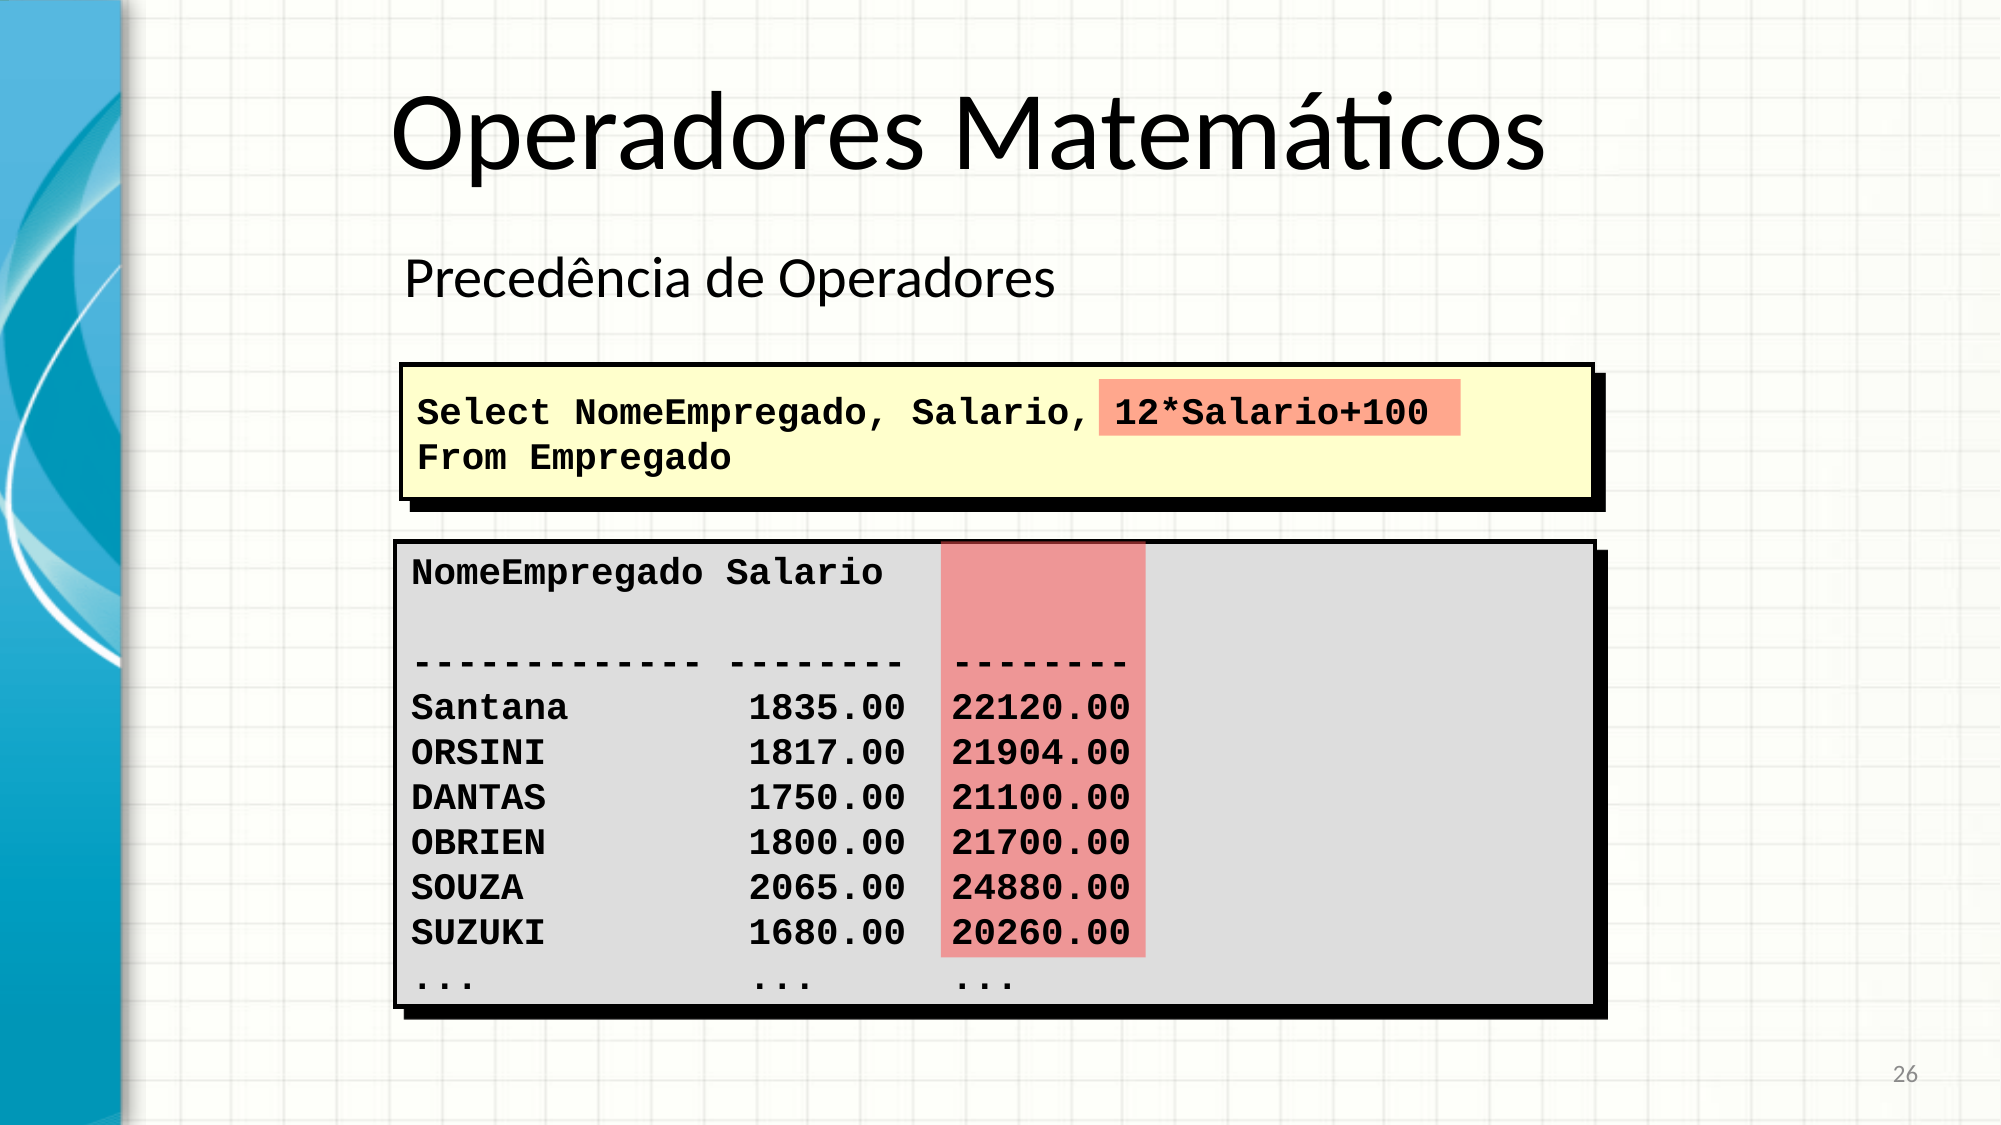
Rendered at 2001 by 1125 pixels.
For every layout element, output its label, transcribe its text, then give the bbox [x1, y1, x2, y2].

picture [0, 0, 2001, 1125]
text_box Operadores Matemáticos [375, 30, 1700, 219]
text_box NomeEmpregado Salario ------------- -------- -------- Santana 1835.00 22120.00 ORSINI 1817.00 21904.00 DANTAS 1750.00 21100.00 OBRIEN 1800.00 21700.00 SOUZA 2065.00 24880.00 SUZUKI 1680.00 20260.00 ... ... ... [395, 539, 1600, 1005]
text_box Select NomeEmpregado, Salario, 12*Salario+100 From Empregado [401, 362, 1598, 502]
slide_number 26 [1466, 1042, 1934, 1103]
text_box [940, 378, 1461, 958]
text_box Precedência de Operadores [389, 231, 1072, 317]
